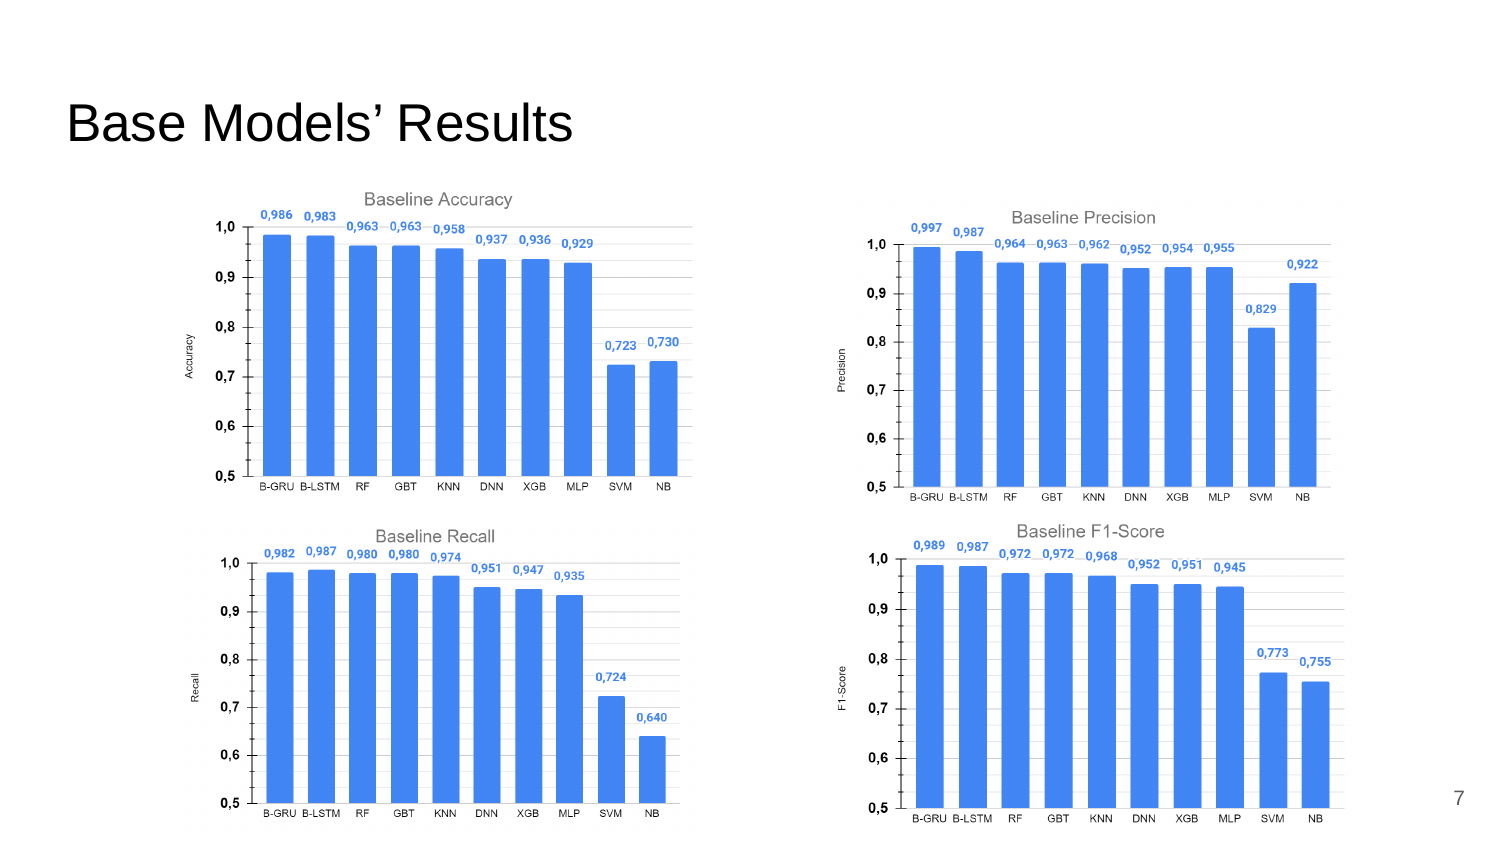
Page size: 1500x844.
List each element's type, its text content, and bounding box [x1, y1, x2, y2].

picture [820, 193, 1362, 841]
slide_number ‹#› [1389, 764, 1480, 830]
title Base Models’ Results [51, 72, 1449, 167]
picture [174, 512, 696, 835]
picture [167, 174, 709, 510]
